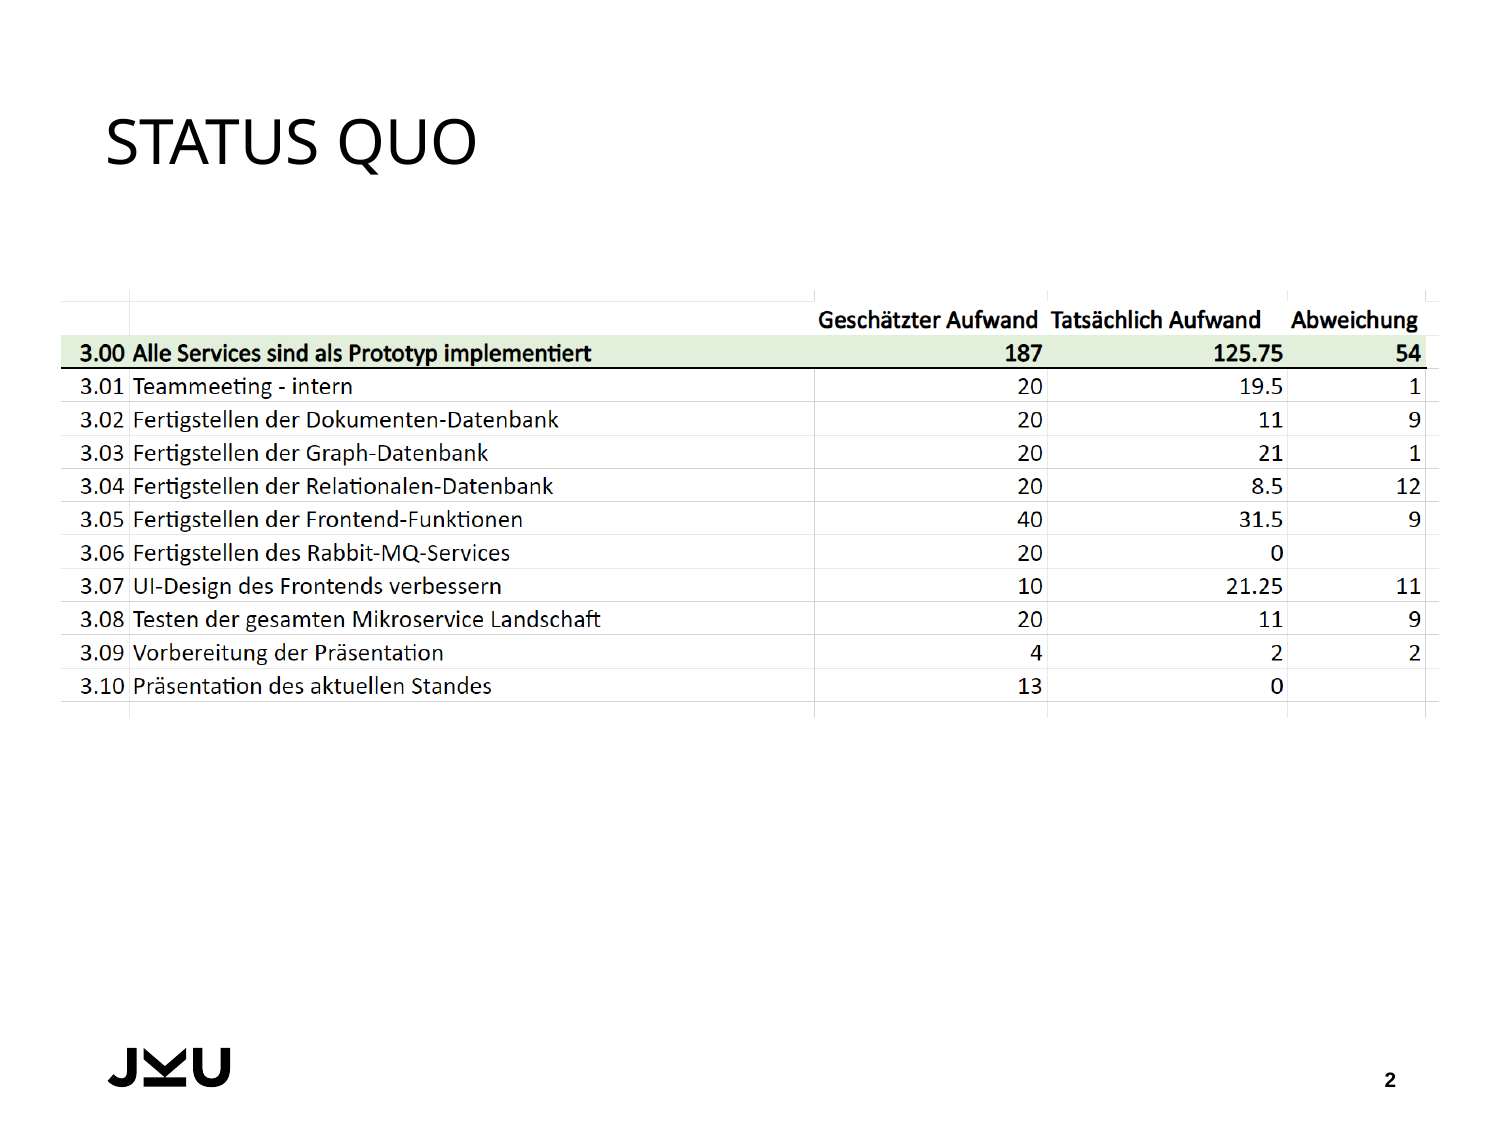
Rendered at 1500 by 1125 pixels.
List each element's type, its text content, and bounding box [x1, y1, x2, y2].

title Status quo [90, 106, 1393, 261]
picture [61, 290, 1439, 718]
slide_number 2 [1326, 1049, 1412, 1109]
